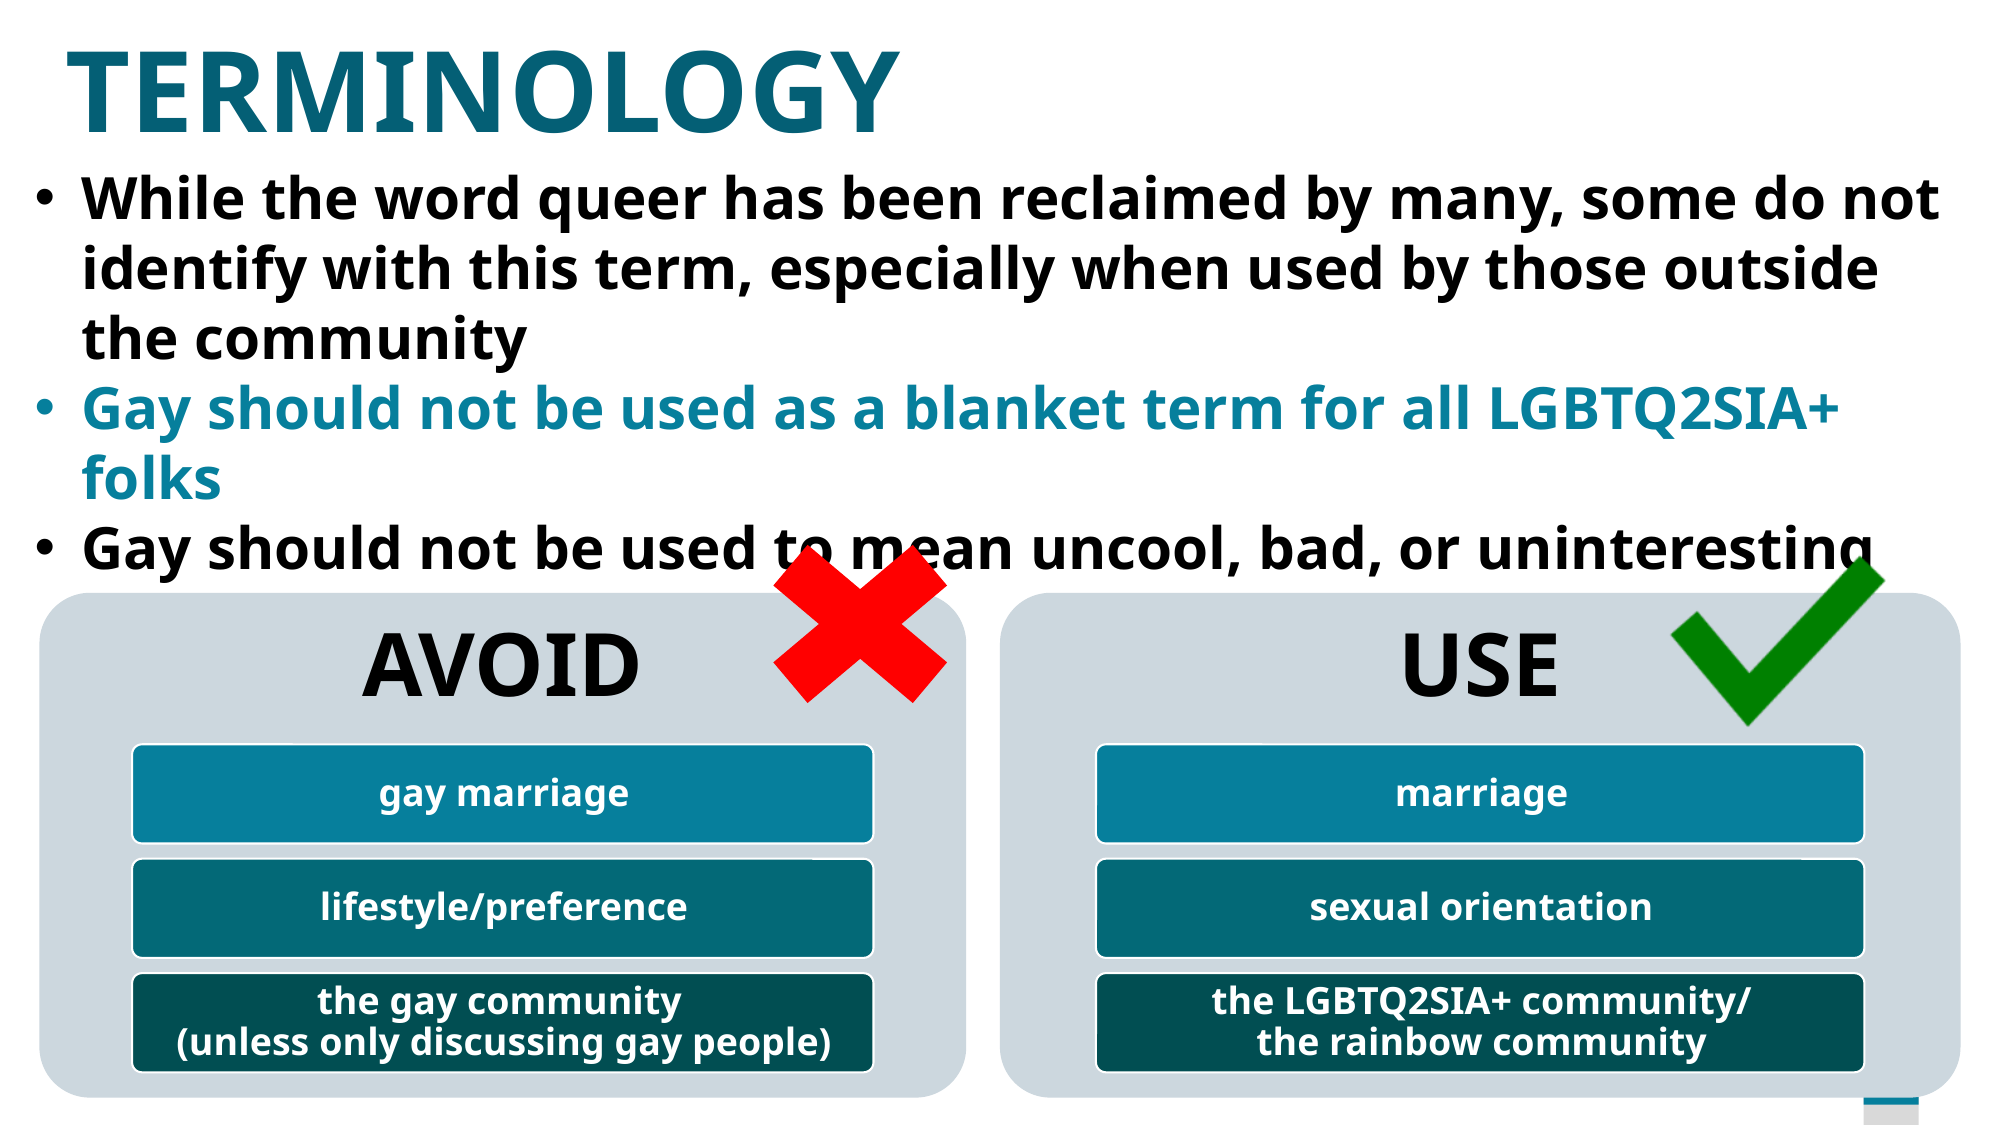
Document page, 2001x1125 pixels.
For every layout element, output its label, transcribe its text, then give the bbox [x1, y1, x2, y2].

text_box TERMINOLOGY [50, 27, 1997, 118]
text_box While the word queer has been reclaimed by many, some do not identify with this term, especially when used by those outside the community Gay should not be used as a blanket term for all LGBTQ2SIA+ folks Gay should not be used to mean uncool, bad, or uninteresting [19, 153, 1970, 659]
text_box [771, 543, 949, 592]
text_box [999, 592, 1961, 1098]
picture [1652, 510, 1891, 755]
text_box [39, 592, 967, 1098]
